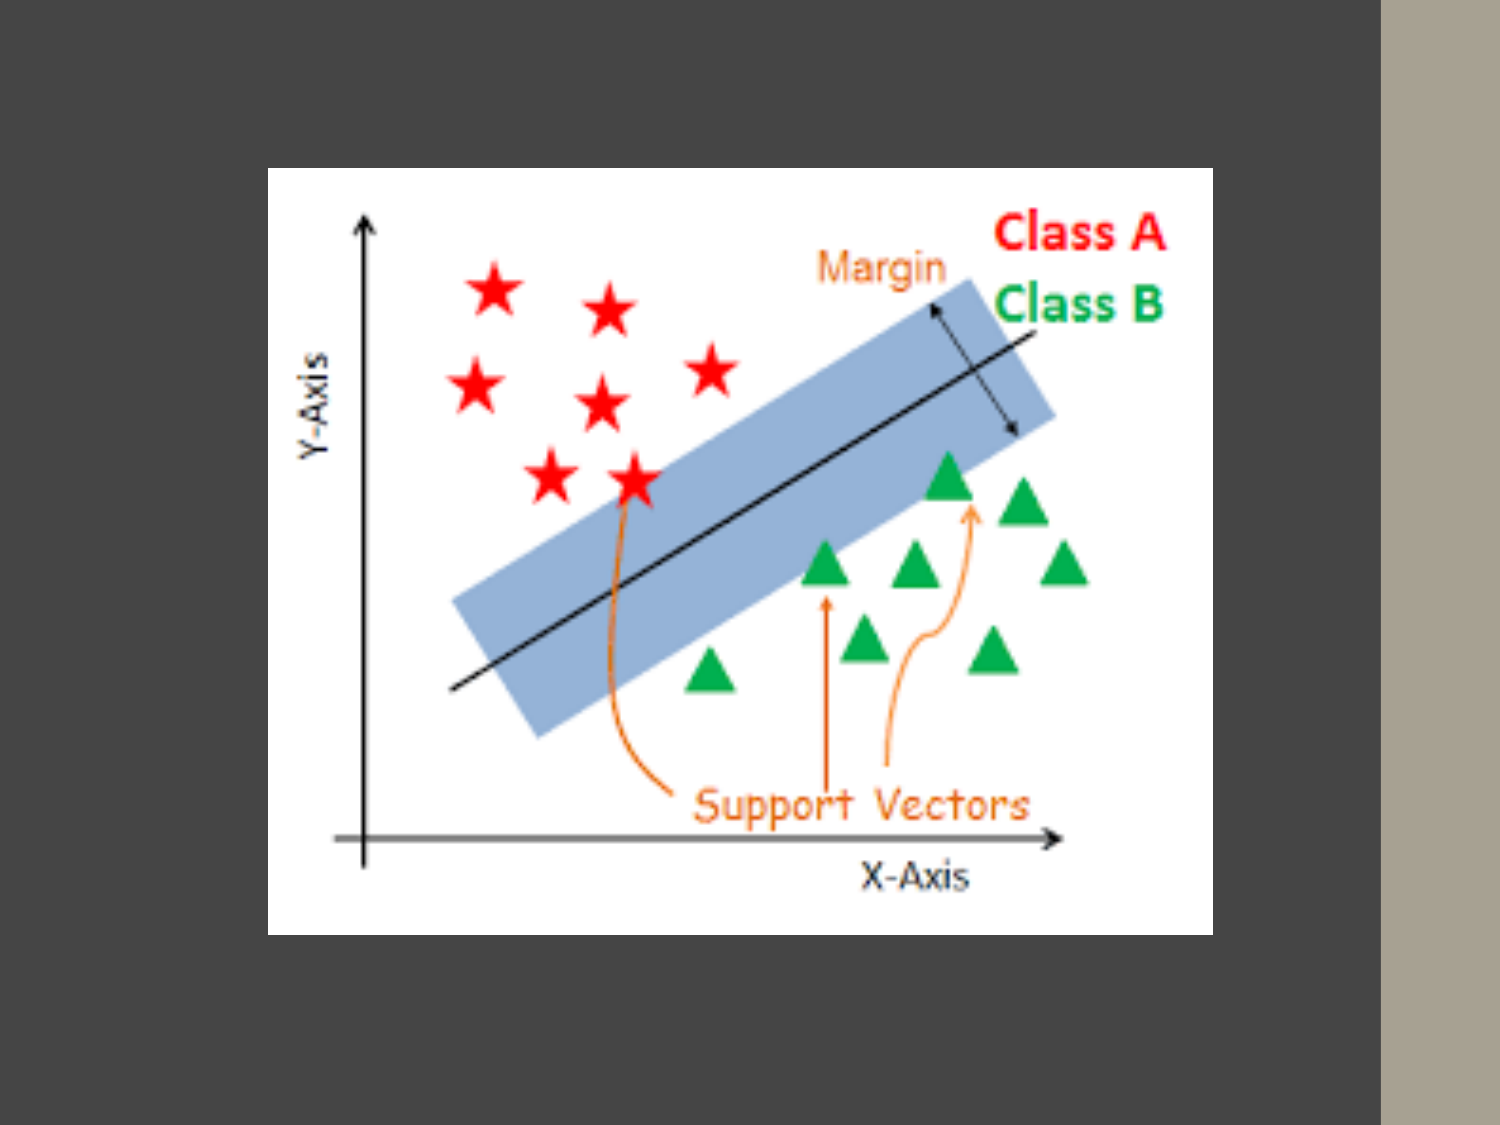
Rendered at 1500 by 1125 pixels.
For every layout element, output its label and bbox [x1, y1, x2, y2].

picture [268, 168, 1213, 935]
